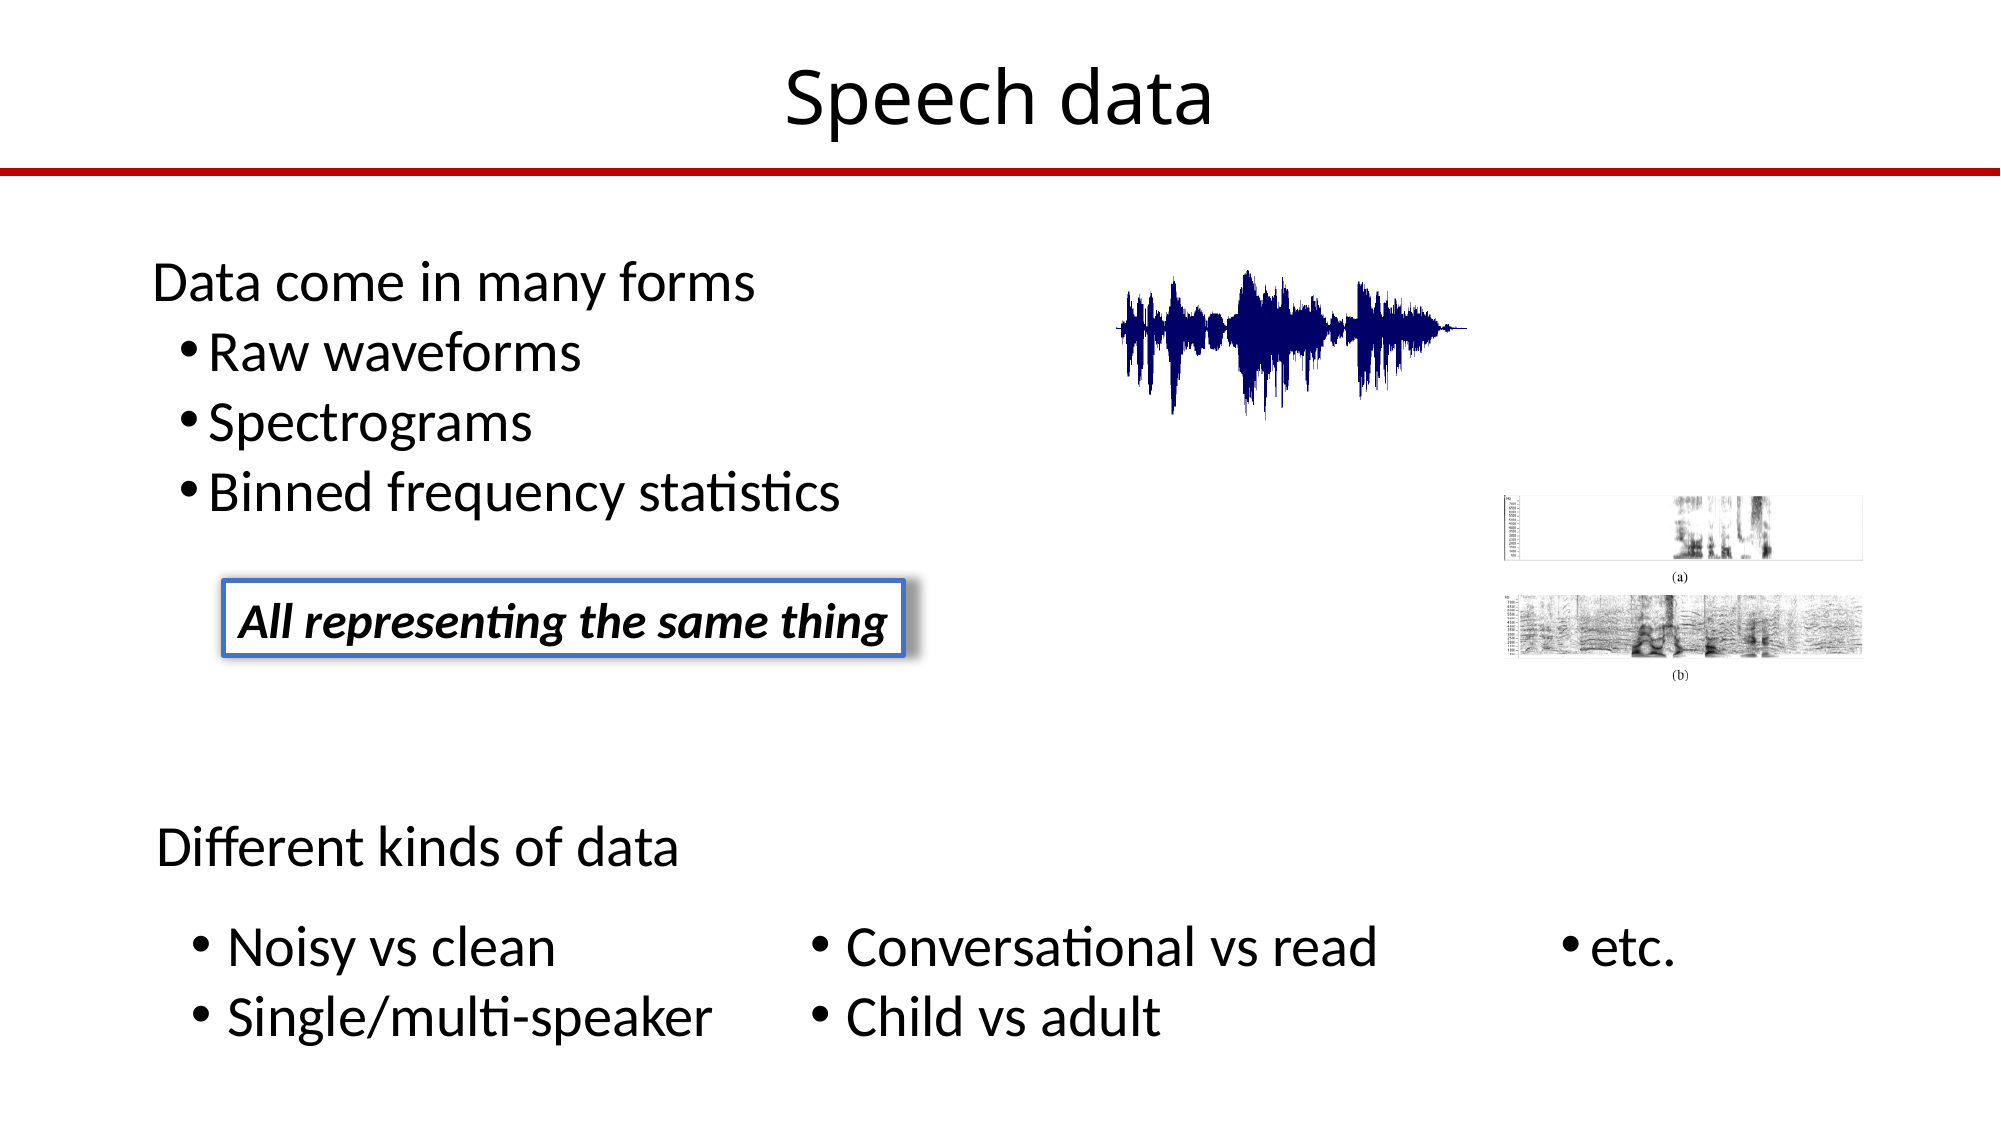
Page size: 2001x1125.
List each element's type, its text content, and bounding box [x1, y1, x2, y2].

text_box All representing the same thing [223, 580, 904, 656]
picture [1115, 266, 1467, 422]
title Speech data [137, 50, 1863, 150]
picture [1504, 494, 1863, 681]
text_box Noisy vs clean Single/multi-speaker Conversational vs read Child vs adult etc. [137, 900, 2000, 1102]
text_box Different kinds of data [141, 801, 696, 886]
list Data come in many forms Raw waveforms Spectrograms Binned frequency statistics [137, 236, 990, 588]
